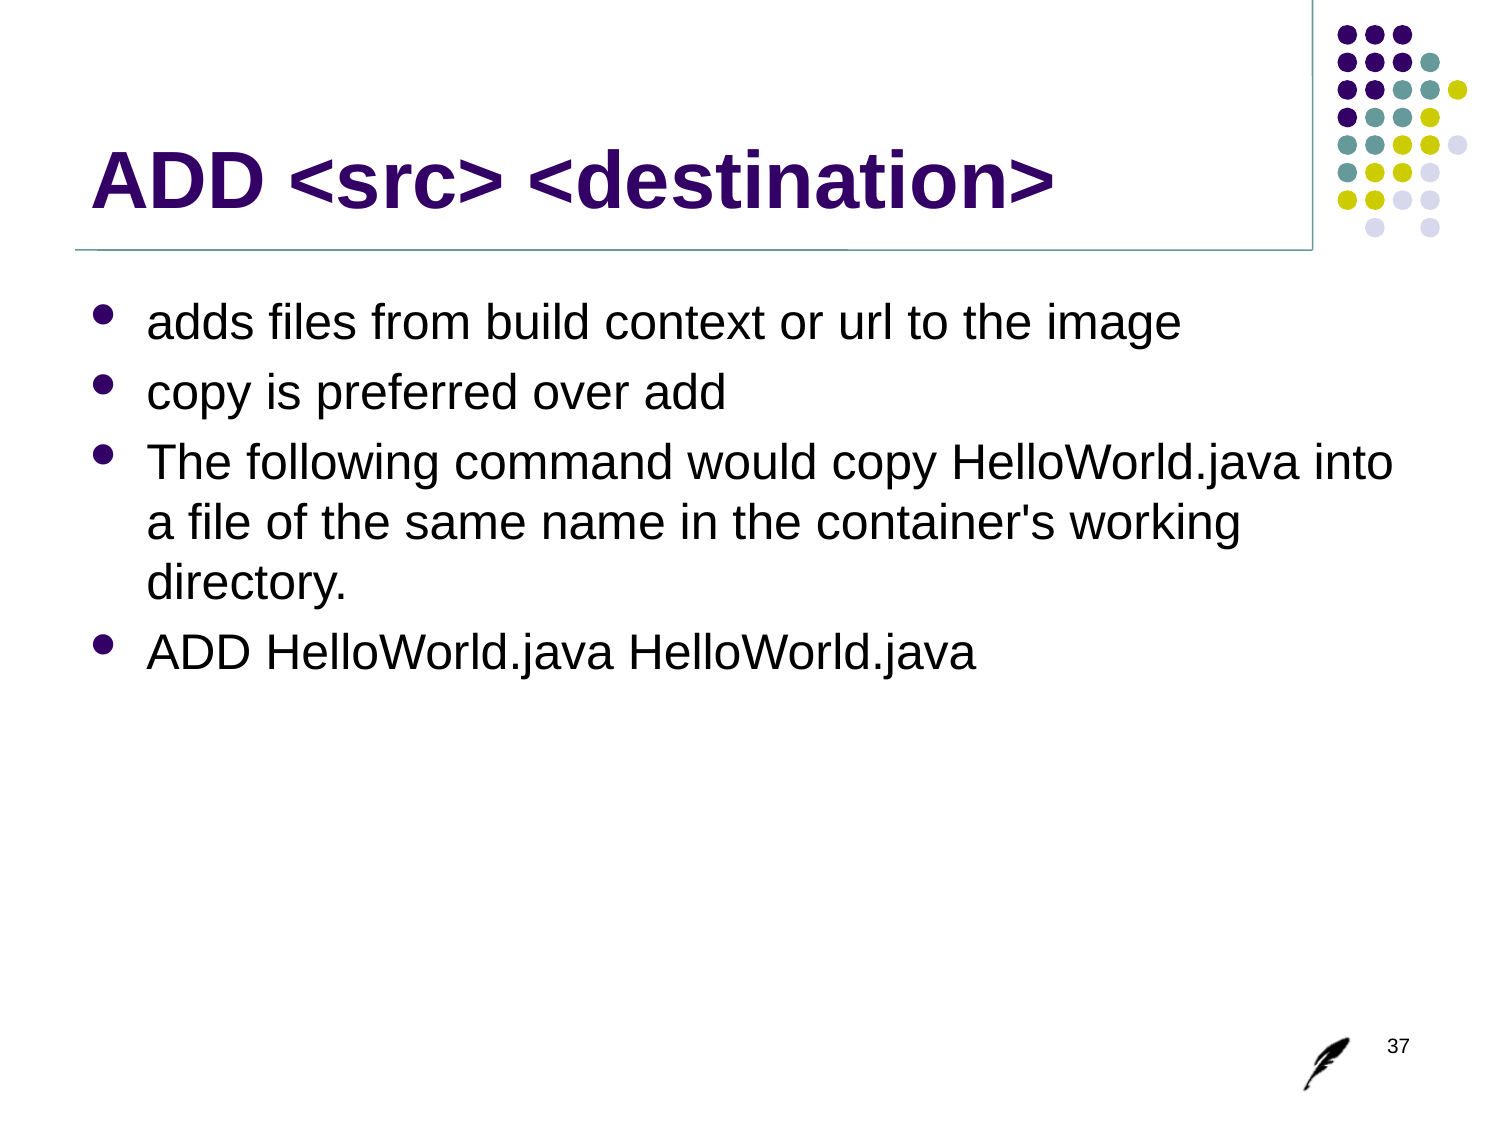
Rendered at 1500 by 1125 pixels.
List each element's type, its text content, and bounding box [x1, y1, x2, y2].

list adds files from build context or url to the image copy is preferred over add The following command would copy HelloWorld.java into a file of the same name in the container's working directory. ADD HelloWorld.java HelloWorld.java [75, 282, 1425, 1006]
title ADD <src> <destination> [75, 20, 1313, 233]
slide_number 37 [1074, 1025, 1425, 1100]
